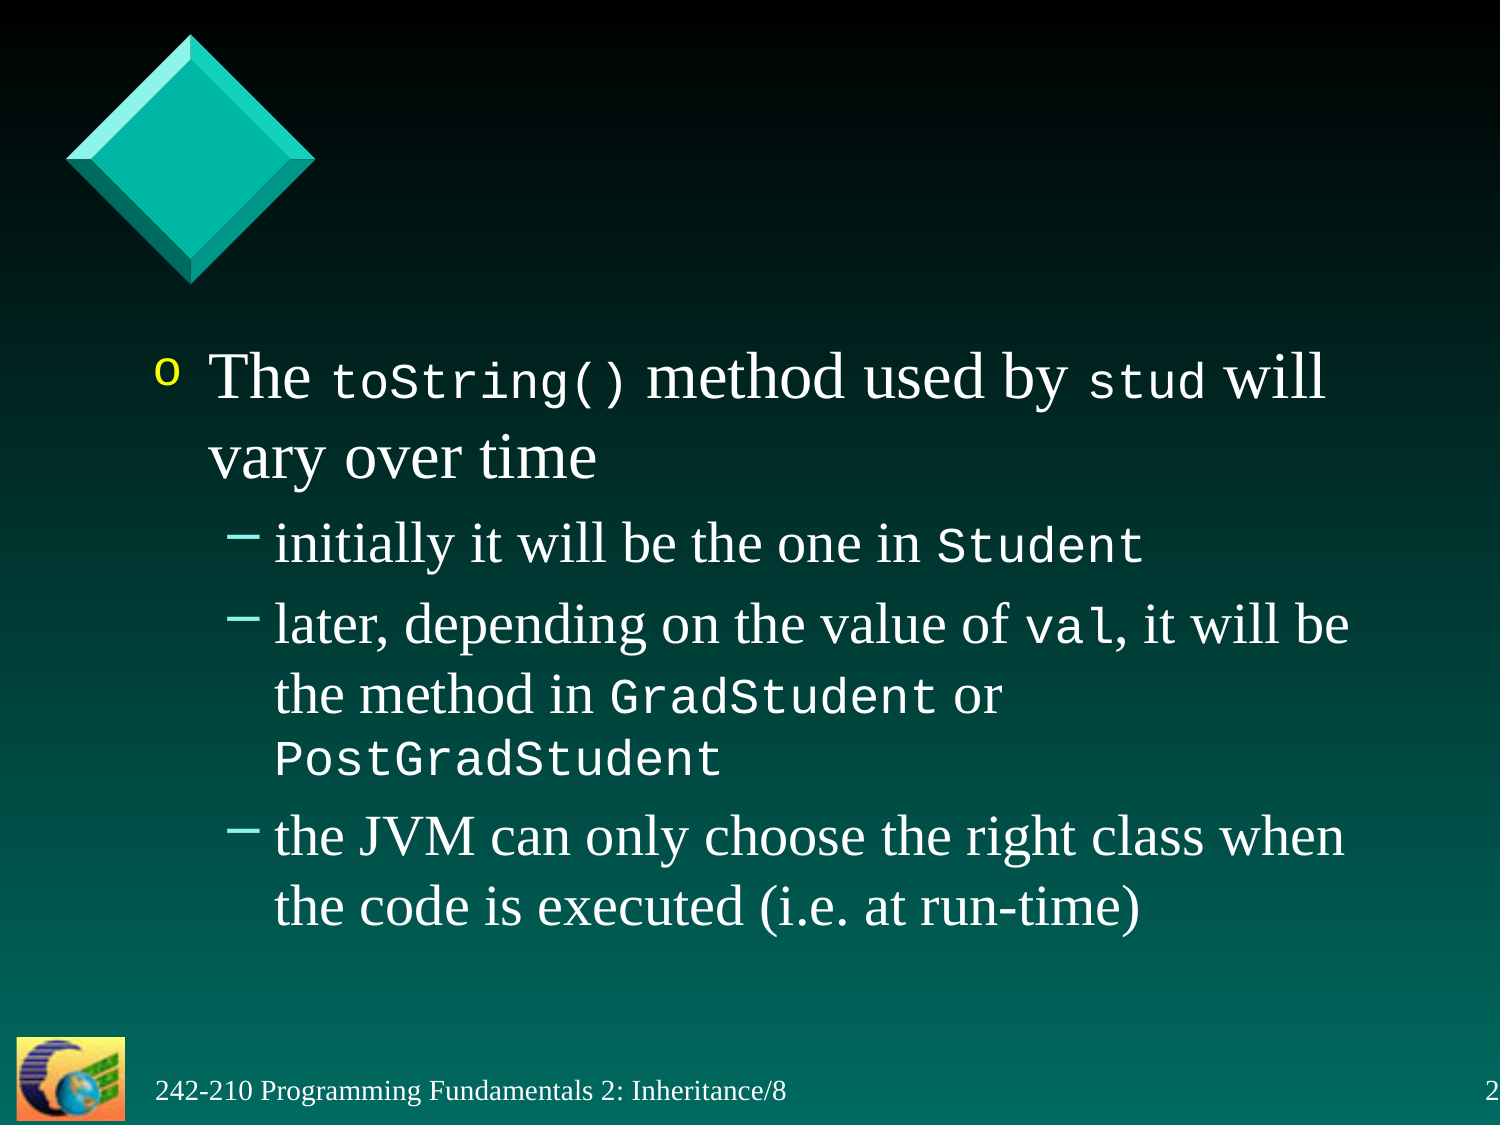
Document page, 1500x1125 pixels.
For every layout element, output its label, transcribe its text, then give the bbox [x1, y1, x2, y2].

picture [16, 1037, 125, 1121]
list The toString() method used by stud will vary over time initially it will be the one in Student later, depending on the value of val, it will be the method in GradStudent or PostGradStudent the JVM can only choose the right class when the code is executed (i.e. at run-time) [136, 324, 1413, 1001]
